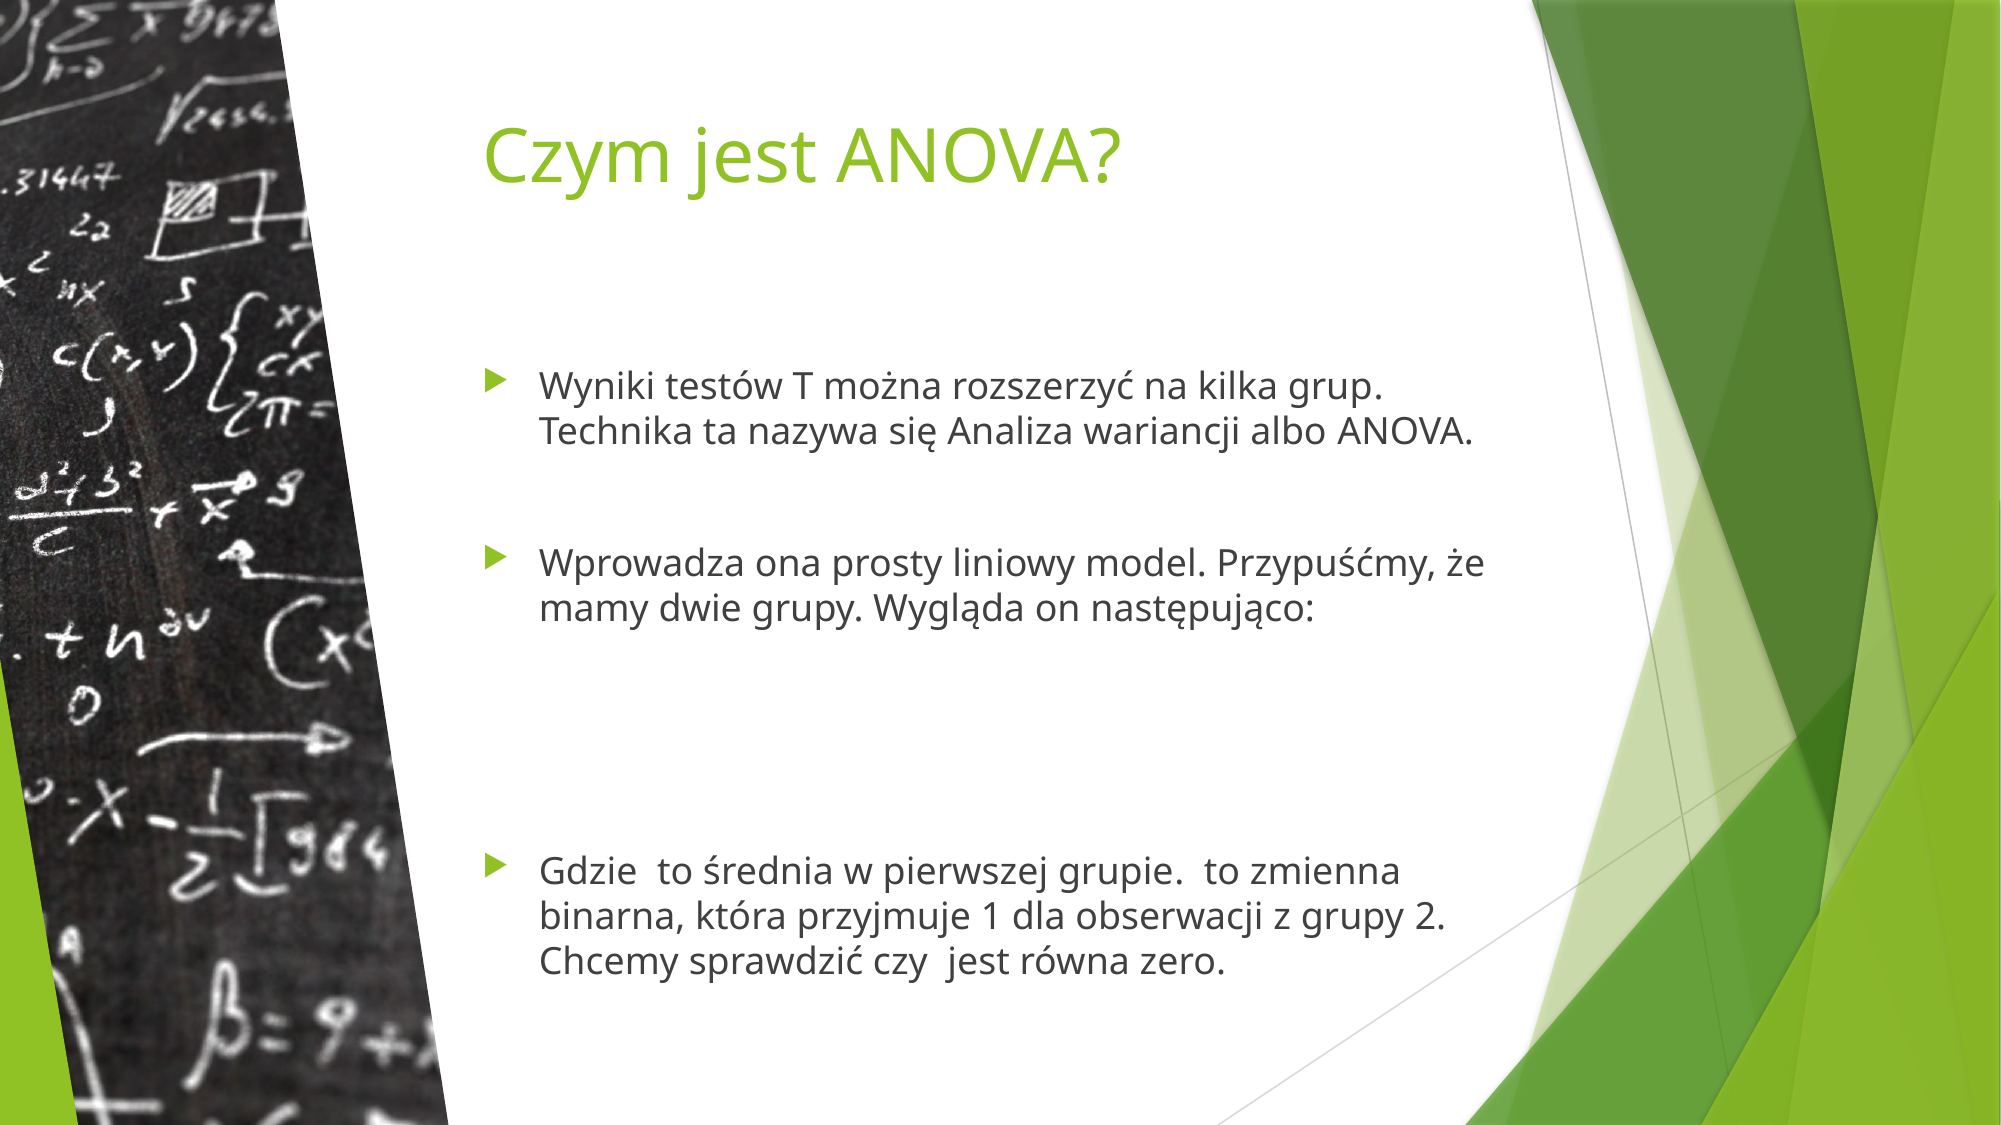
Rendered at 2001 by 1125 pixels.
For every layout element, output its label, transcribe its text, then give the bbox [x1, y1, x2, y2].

title Czym jest ANOVA? [467, 99, 1522, 317]
picture [0, 0, 449, 1125]
